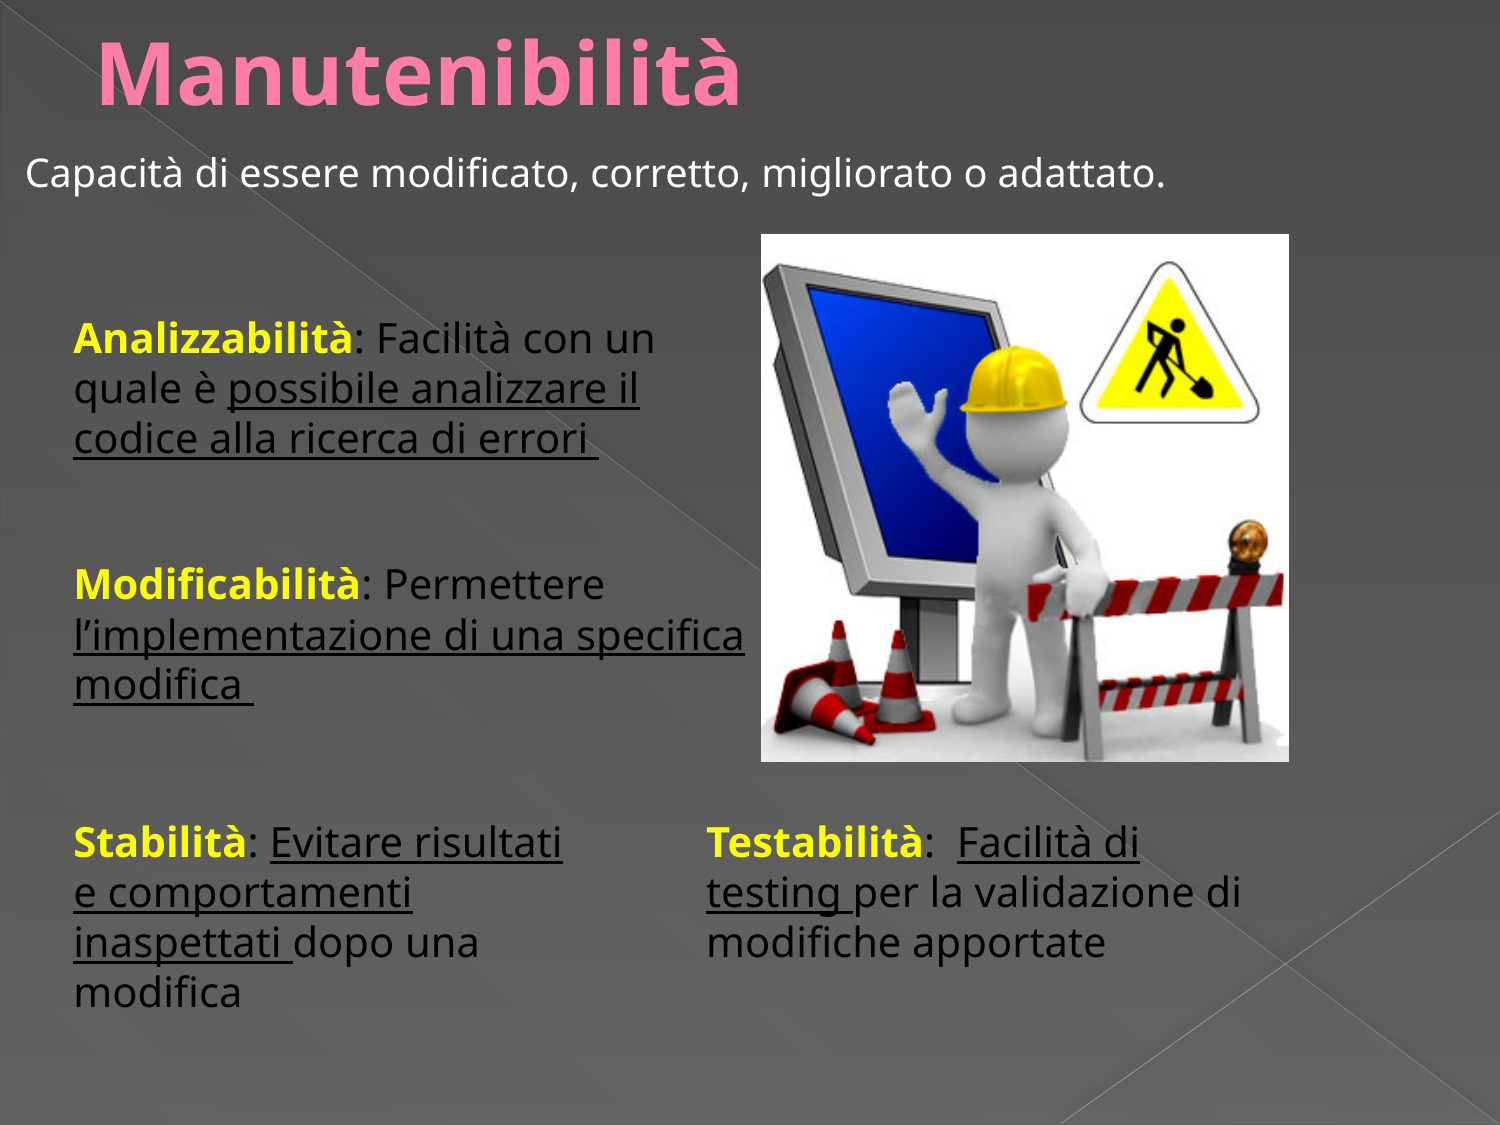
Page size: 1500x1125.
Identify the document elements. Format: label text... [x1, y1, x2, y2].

picture [761, 234, 1290, 762]
text_box Analizzabilità: Facilità con un quale è possibile analizzare il codice alla ricerca di errori [58, 304, 751, 470]
title Manutenibilità [0, 0, 1350, 141]
text_box Modificabilità: Permettere l’implementazione di una specifica modifica [58, 550, 751, 716]
text_box Testabilità: Facilità di testing per la validazione di modifiche apportate [691, 808, 1301, 974]
text_box Stabilità: Evitare risultati e comportamenti inaspettati dopo una modifica [58, 808, 586, 1024]
list Capacità di essere modificato, corretto, migliorato o adattato. [0, 140, 1207, 247]
